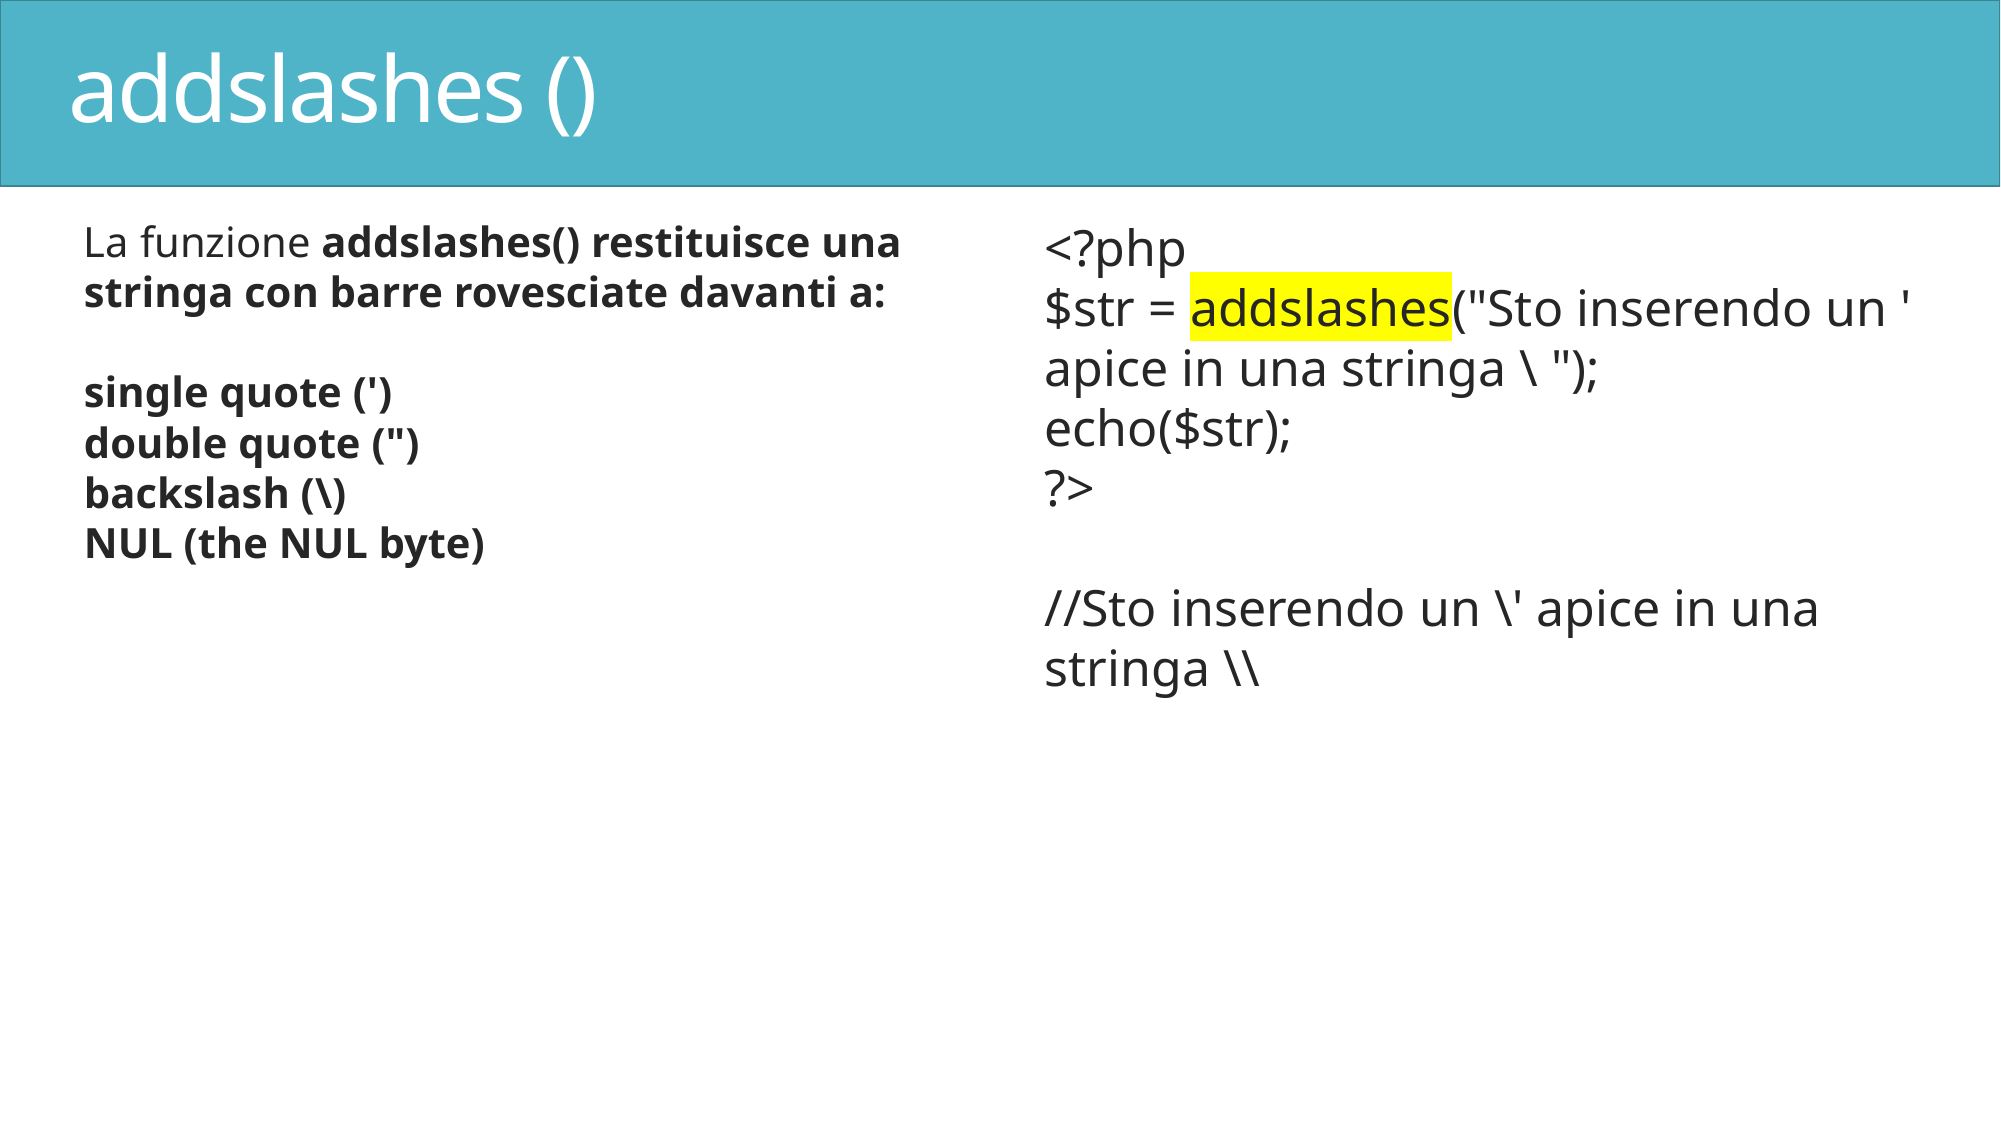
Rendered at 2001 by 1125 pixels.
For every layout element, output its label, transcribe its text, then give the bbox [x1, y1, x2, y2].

title addslashes () [53, 19, 1949, 170]
list La funzione addslashes() restituisce una stringa con barre rovesciate davanti a: single quote (') double quote (") backslash (\) NUL (the NUL byte) [53, 208, 986, 1070]
list <?php $str = addslashes("Sto inserendo un ' apice in una stringa \ "); echo($str); ?> //Sto inserendo un \' apice in una stringa \\ [1014, 208, 1947, 1072]
